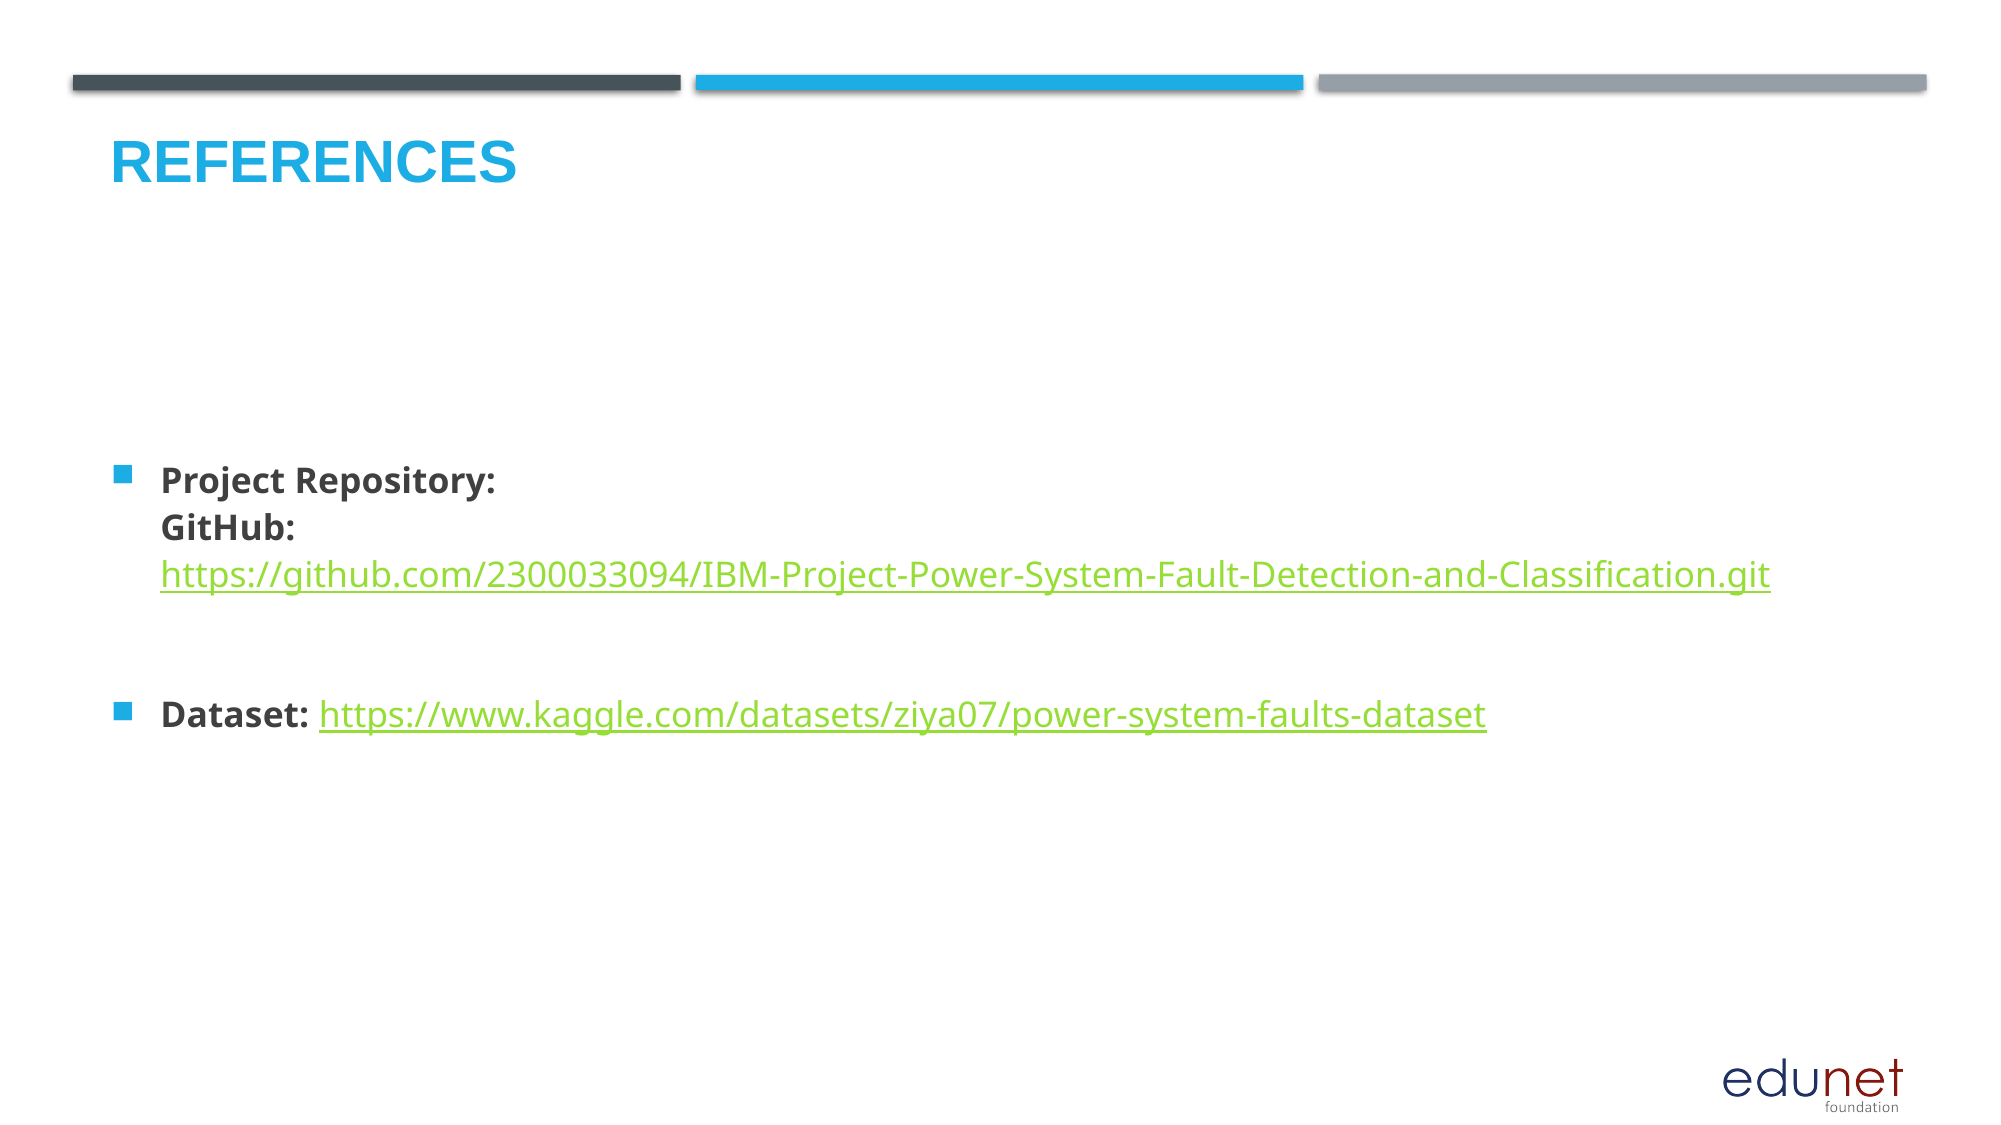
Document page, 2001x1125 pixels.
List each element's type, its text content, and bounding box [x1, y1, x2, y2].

list Project Repository: GitHub: https://github.com/2300033094/IBM-Project-Power-System-Fault-Detection-and-Classification.git Dataset: https://www.kaggle.com/datasets/ziya07/power-system-faults-dataset [95, 213, 1905, 981]
picture [1719, 1056, 1905, 1116]
title References [95, 115, 1905, 203]
